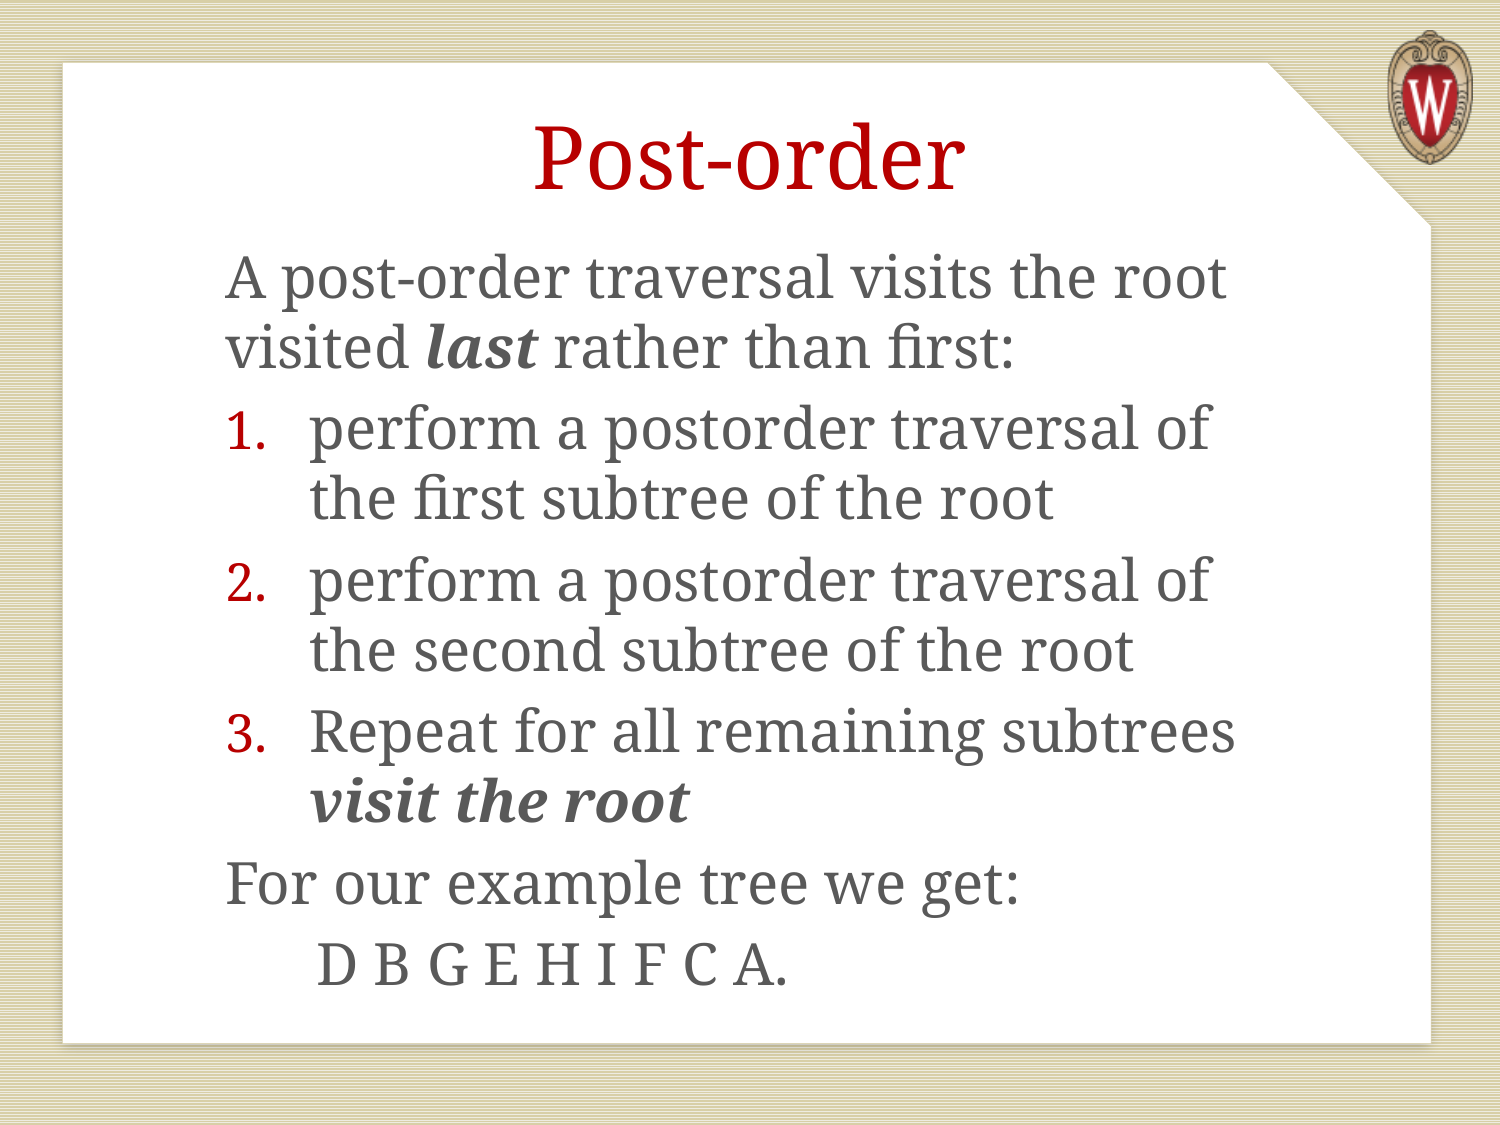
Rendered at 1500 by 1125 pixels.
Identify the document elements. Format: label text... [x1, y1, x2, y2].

title Post-order [112, 101, 1388, 232]
subtitle A post-order traversal visits the root visited last rather than first: perform a postorder traversal of the first subtree of the root perform a postorder traversal of the second subtree of the root Repeat for all remaining subtrees visit the root For our example tree we get: D B G E H I F C A. [225, 240, 1275, 1014]
